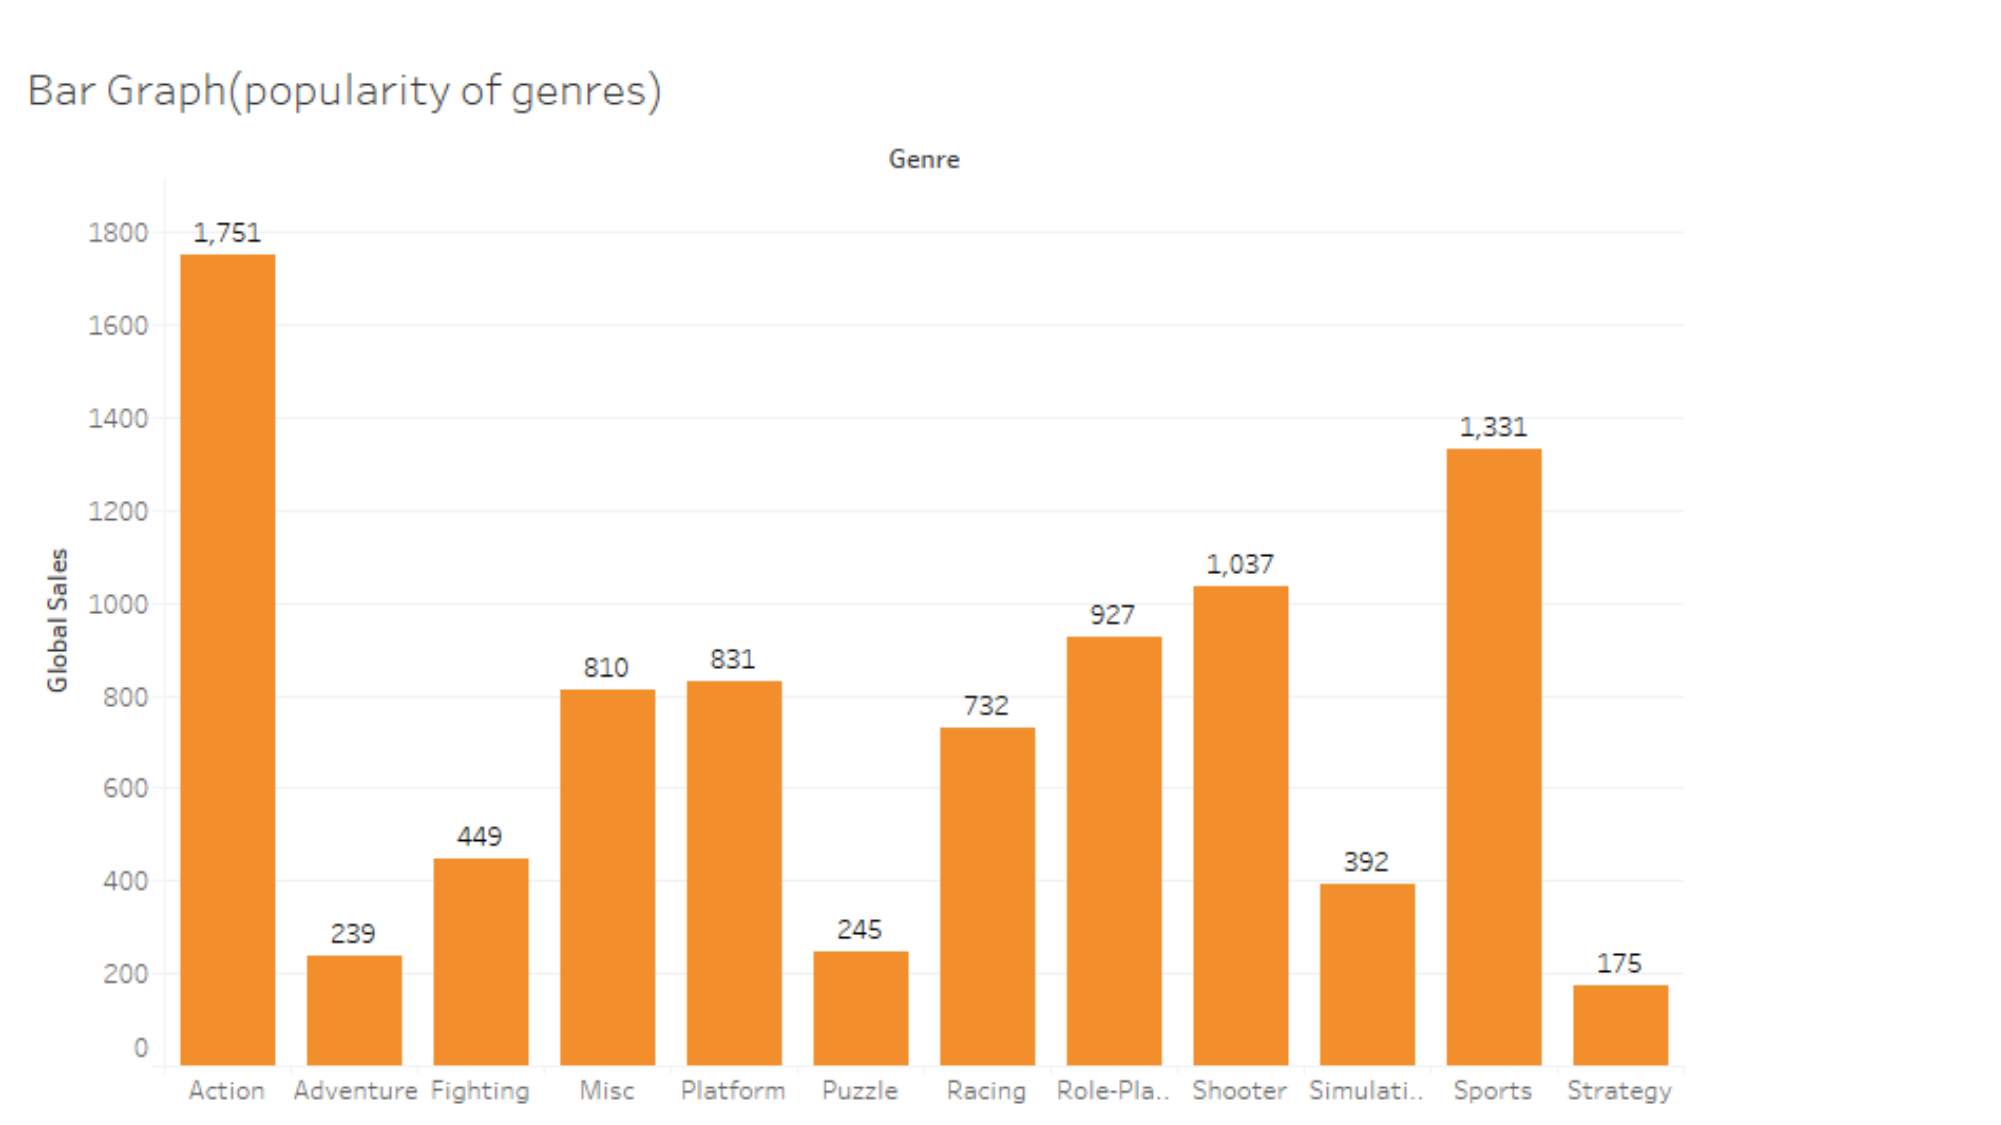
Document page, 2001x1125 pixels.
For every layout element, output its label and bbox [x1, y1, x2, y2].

list [10, 46, 2000, 1123]
